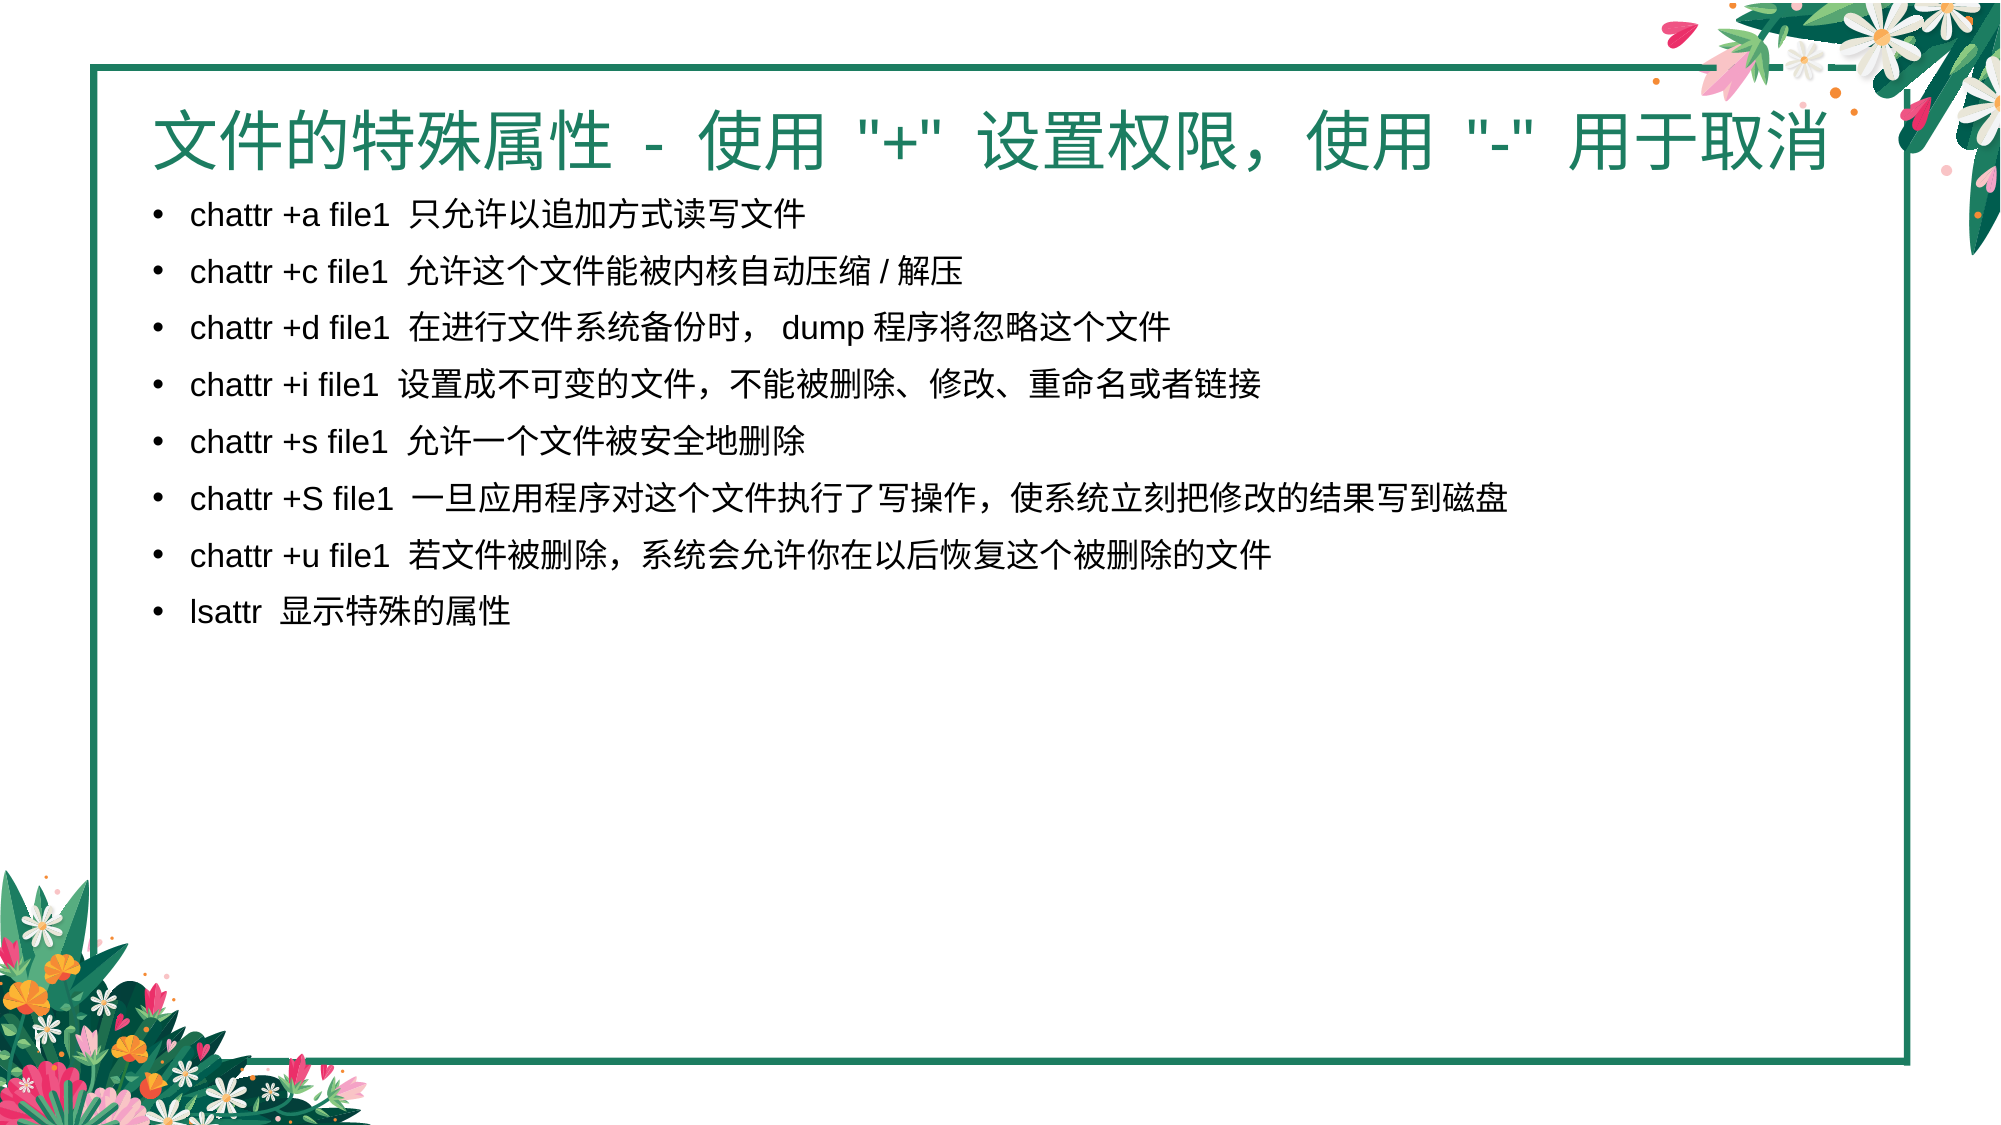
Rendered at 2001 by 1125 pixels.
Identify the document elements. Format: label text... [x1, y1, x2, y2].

list chattr +a file1 只允许以追加方式读写文件 chattr +c file1 允许这个文件能被内核自动压缩/解压 chattr +d file1 在进行文件系统备份时，dump程序将忽略这个文件 chattr +i file1 设置成不可变的文件，不能被删除、修改、重命名或者链接 chattr +s file1 允许一个文件被安全地删除 chattr +S file1 一旦应用程序对这个文件执行了写操作，使系统立刻把修改的结果写到磁盘 chattr +u file1 若文件被删除，系统会允许你在以后恢复这个被删除的文件 lsattr 显示特殊的属性 [137, 190, 1863, 1008]
title 文件的特殊属性 - 使用 "+" 设置权限，使用 "-" 用于取消 [137, 97, 1863, 190]
picture [0, 0, 2001, 1125]
